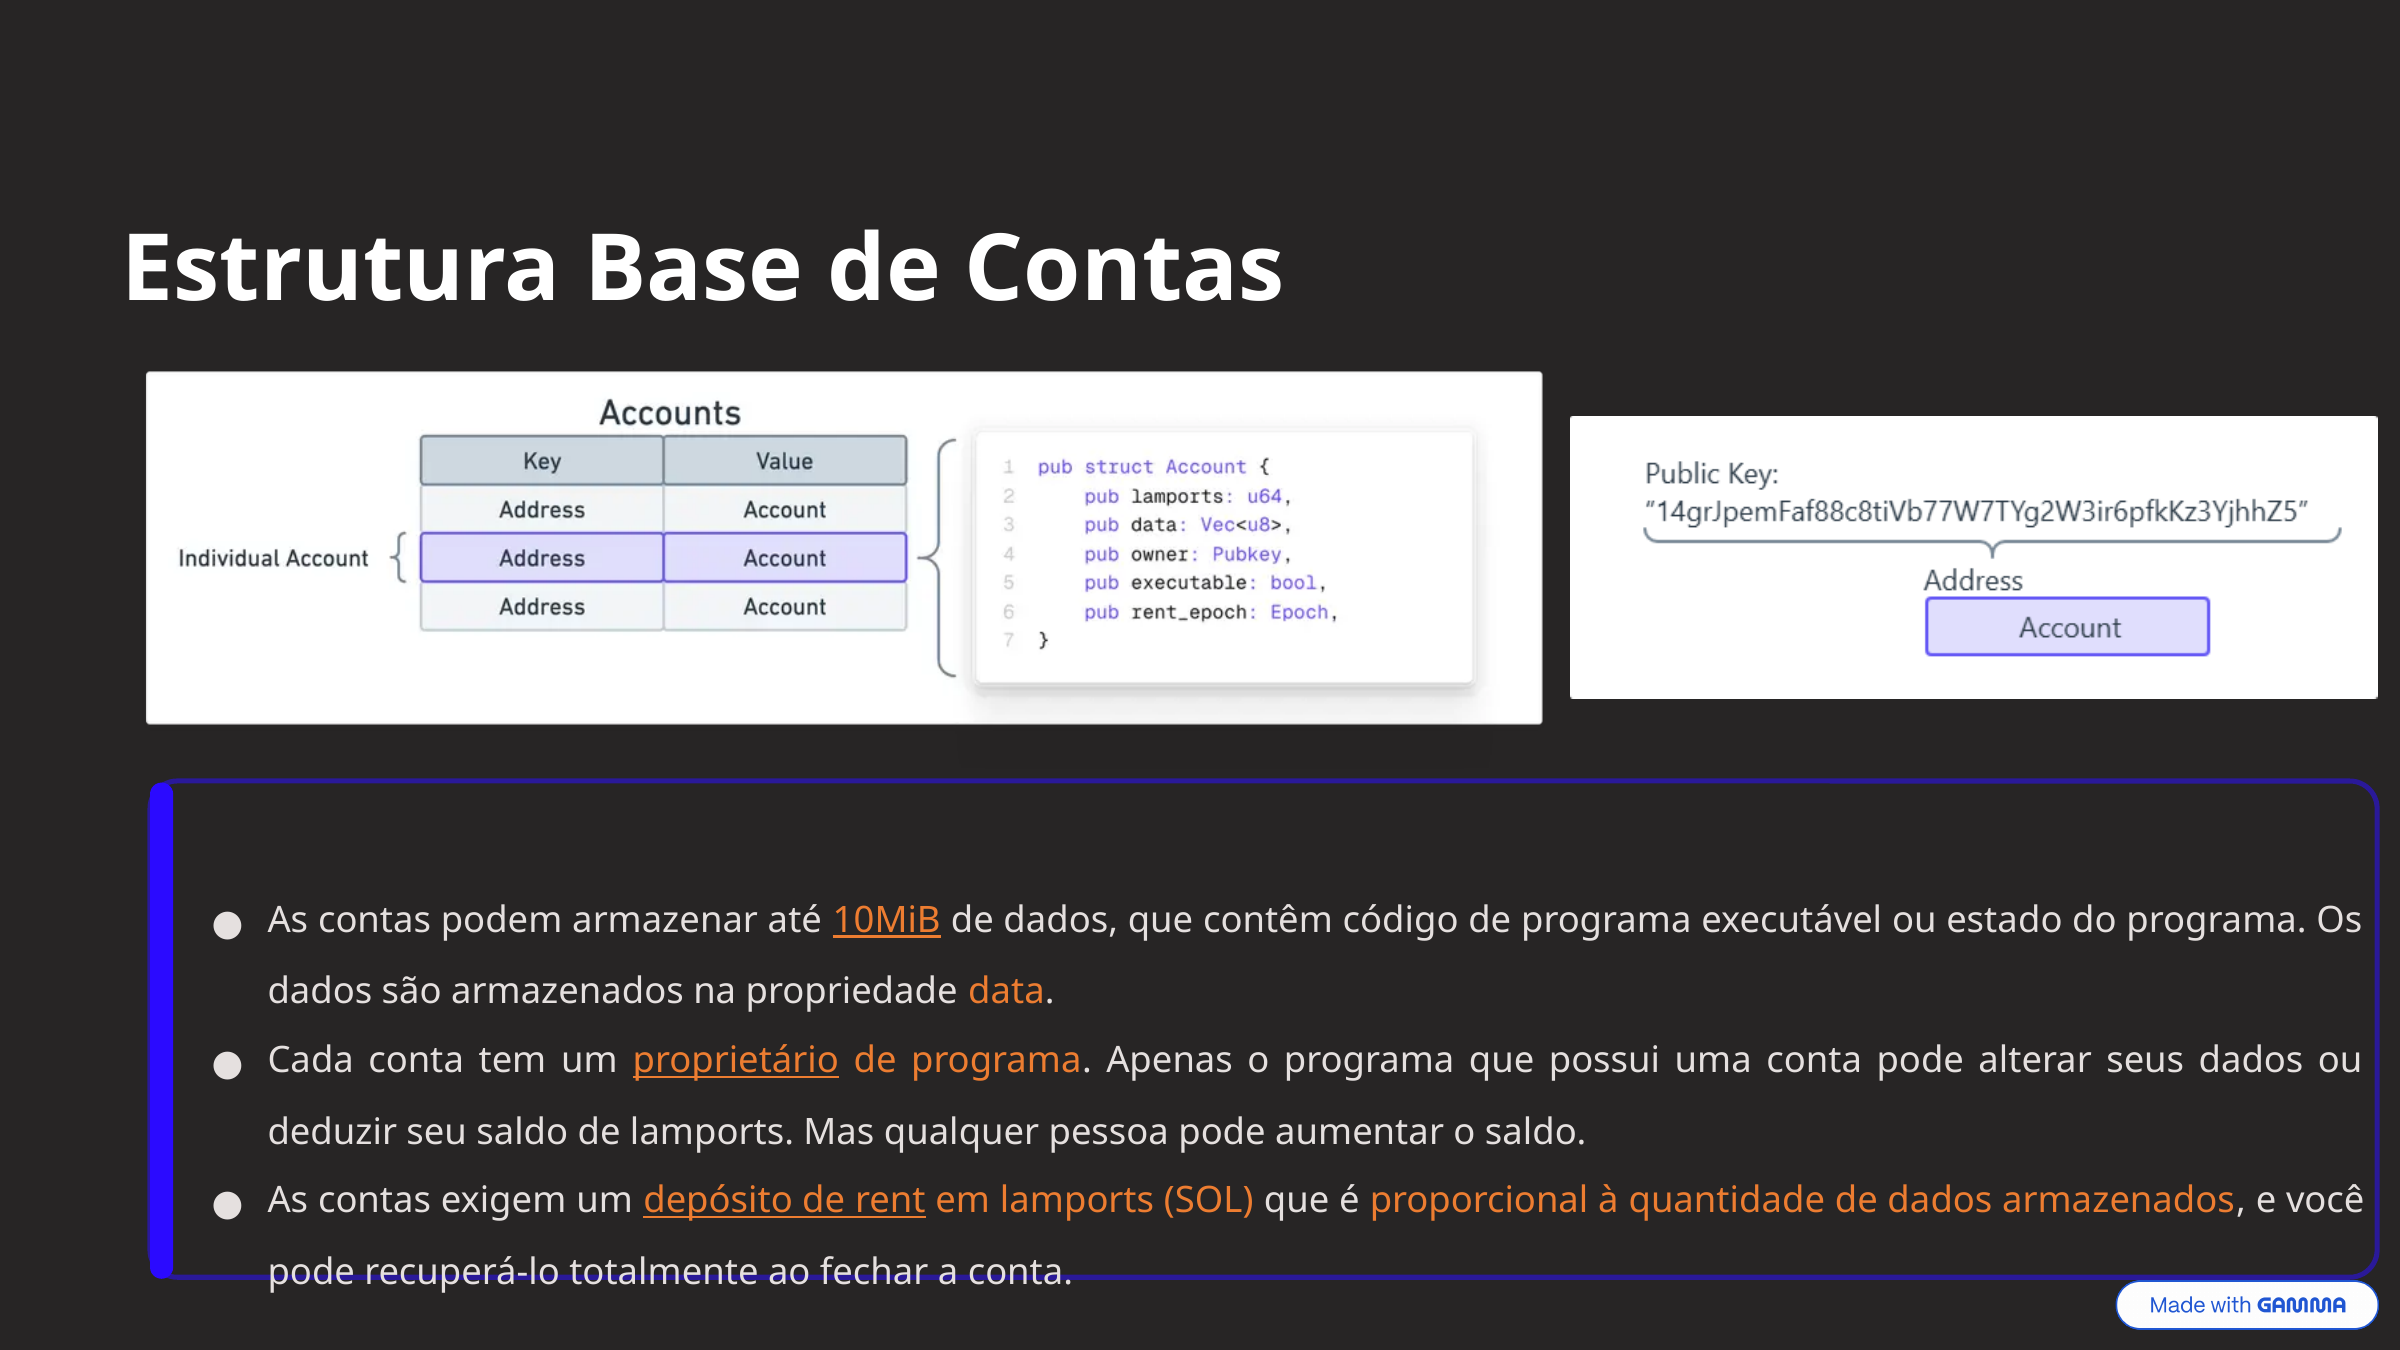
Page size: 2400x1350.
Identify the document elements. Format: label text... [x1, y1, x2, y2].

text_box [169, 780, 2378, 1278]
picture [2106, 1271, 2389, 1339]
text_box As contas podem armazenar até 10MiB de dados, que contêm código de programa executável ou estado do programa. Os dados são armazenados na propriedade data. Cada conta tem um proprietário de programa. Apenas o programa que possui uma conta pode alterar seus dados ou deduzir seu saldo de lamports. Mas qualquer pessoa pode aumentar o saldo. As contas exigem um depósito de rent em lamports (SOL) que é proporcional à quantidade de dados armazenados, e você pode recuperá-lo totalmente ao fechar a conta. [192, 871, 2365, 1250]
picture [133, 333, 2378, 782]
text_box Estrutura Base de Contas [121, 181, 1431, 298]
text_box [150, 790, 174, 1279]
